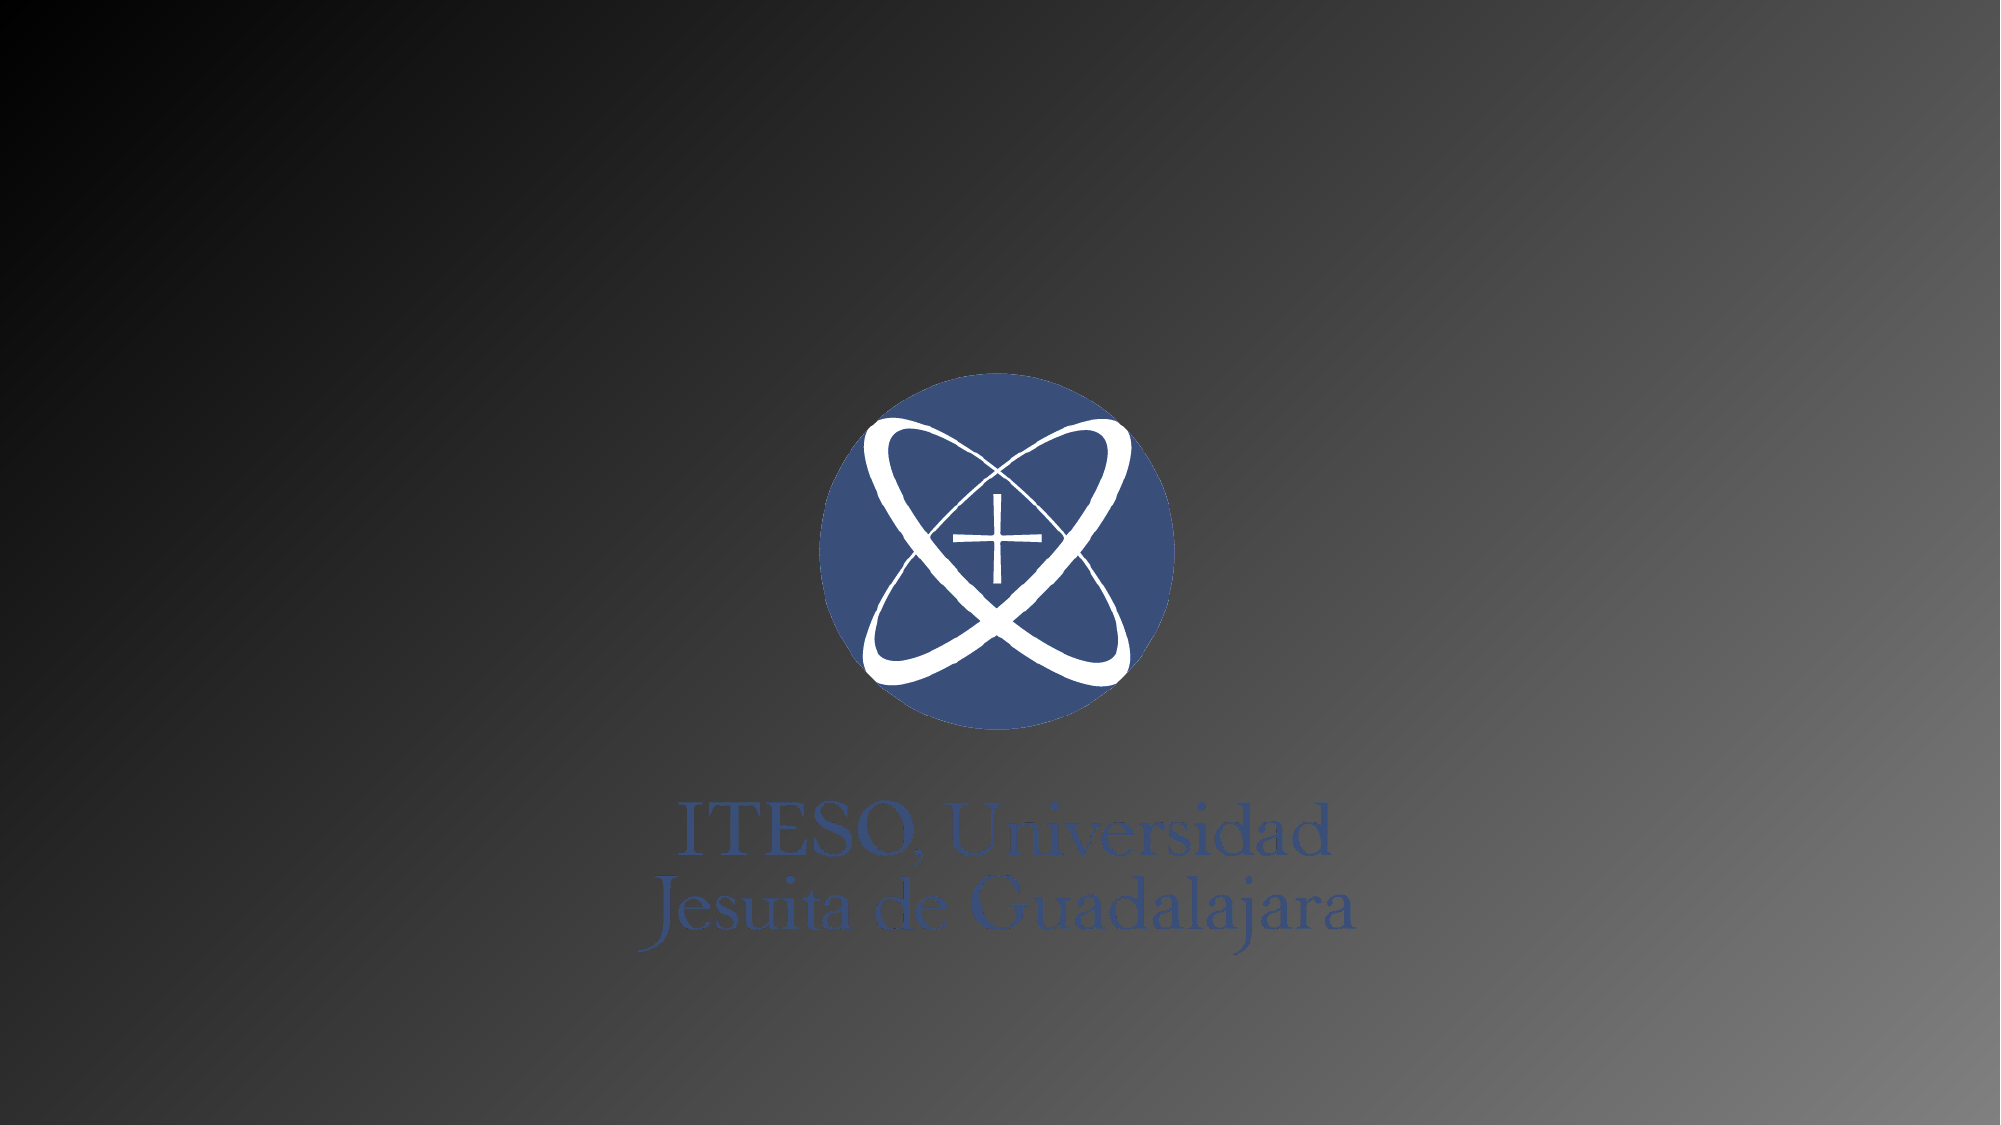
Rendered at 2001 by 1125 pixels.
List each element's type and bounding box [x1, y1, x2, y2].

picture [624, 373, 1366, 962]
